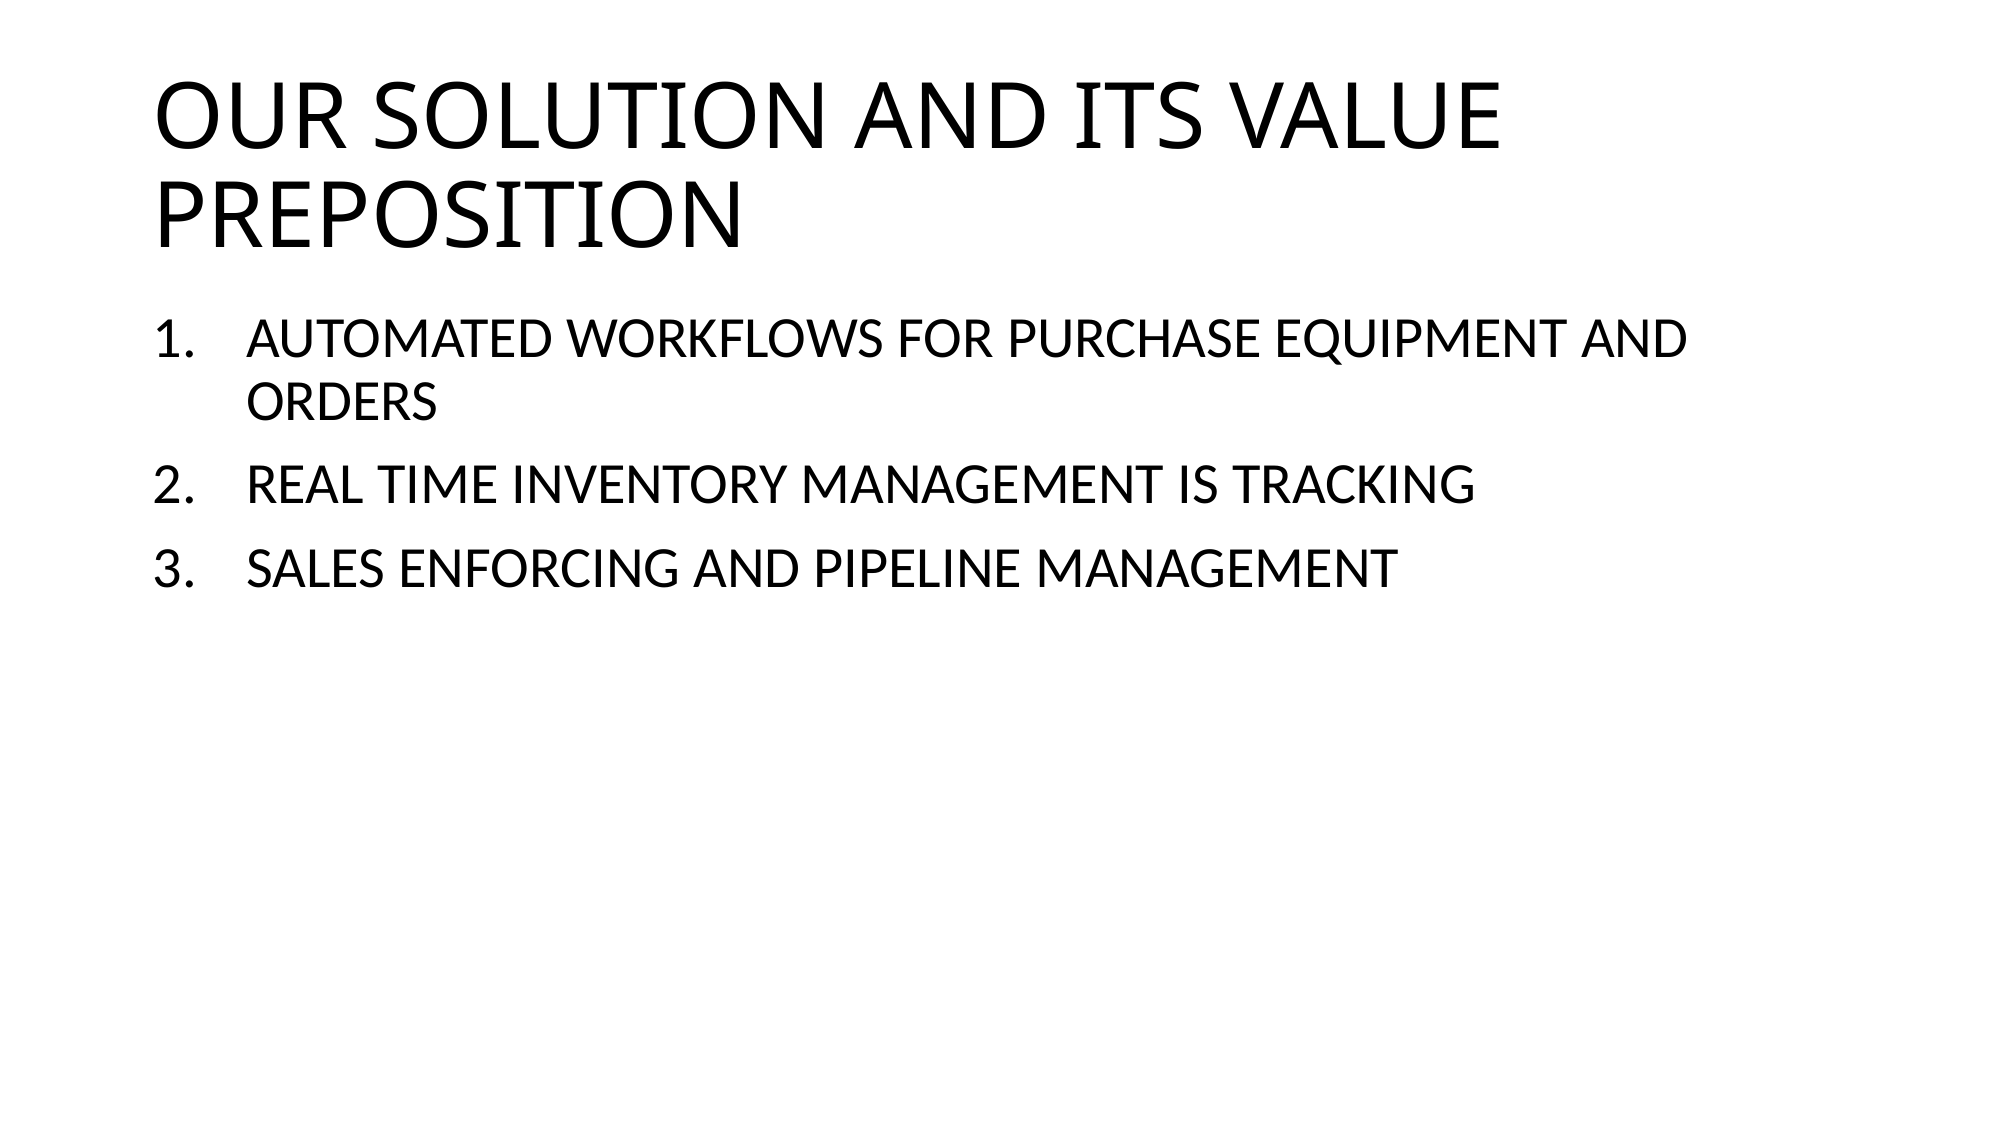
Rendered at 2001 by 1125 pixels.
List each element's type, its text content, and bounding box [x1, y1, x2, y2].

title OUR SOLUTION AND ITS VALUE PREPOSITION [137, 59, 1863, 278]
list AUTOMATED WORKFLOWS FOR PURCHASE EQUIPMENT AND ORDERS REAL TIME INVENTORY MANAGEMENT IS TRACKING SALES ENFORCING AND PIPELINE MANAGEMENT [137, 299, 1863, 1014]
